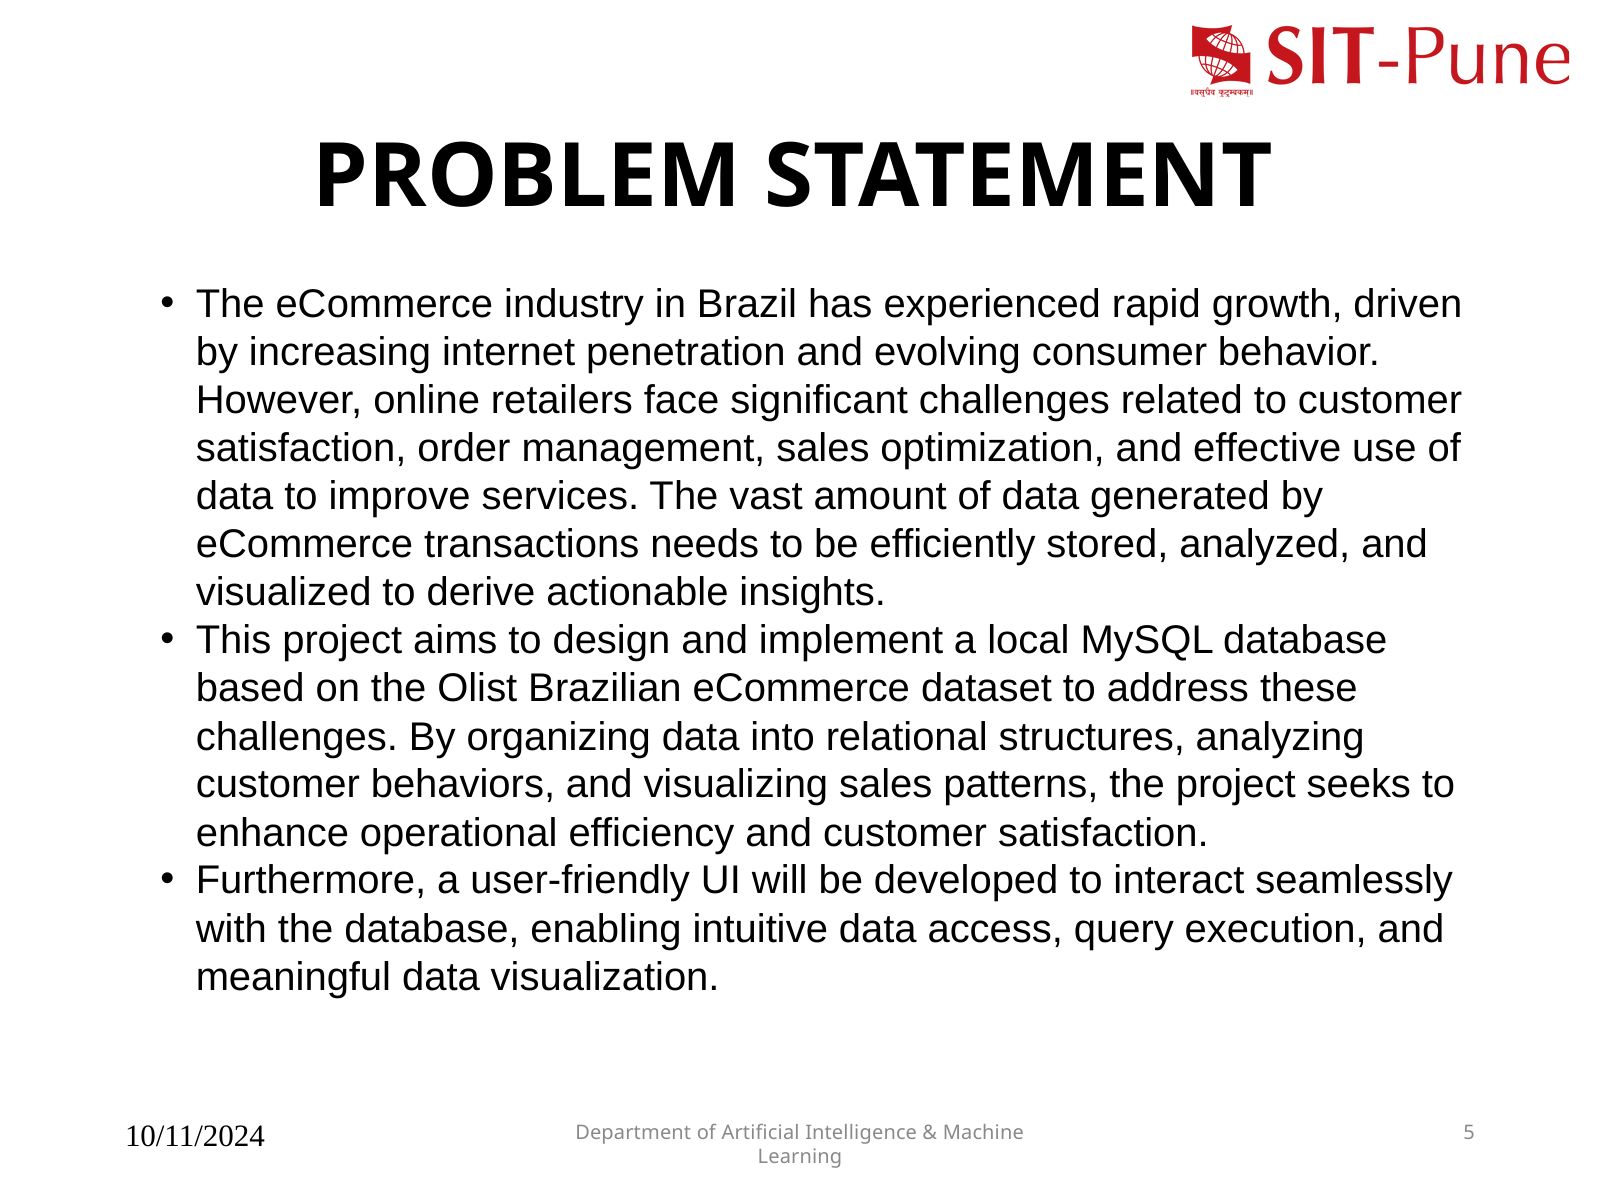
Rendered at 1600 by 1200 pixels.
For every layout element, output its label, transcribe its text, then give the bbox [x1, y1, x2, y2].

text_box The eCommerce industry in Brazil has experienced rapid growth, driven by increasing internet penetration and evolving consumer behavior. However, online retailers face significant challenges related to customer satisfaction, order management, sales optimization, and effective use of data to improve services. The vast amount of data generated by eCommerce transactions needs to be efficiently stored, analyzed, and visualized to derive actionable insights. This project aims to design and implement a local MySQL database based on the Olist Brazilian eCommerce dataset to address these challenges. By organizing data into relational structures, analyzing customer behaviors, and visualizing sales patterns, the project seeks to enhance operational efficiency and customer satisfaction. Furthermore, a user-friendly UI will be developed to interact seamlessly with the database, enabling intuitive data access, query execution, and meaningful data visualization. [124, 277, 1475, 998]
text_box 10/11/2024 [124, 1115, 455, 1153]
text_box PROBLEM STATEMENT [118, 118, 1468, 225]
text_box Department of Artificial Intelligence & Machine Learning [545, 1119, 1055, 1168]
text_box [1191, 25, 1570, 97]
text_box 5 [1145, 1119, 1475, 1144]
